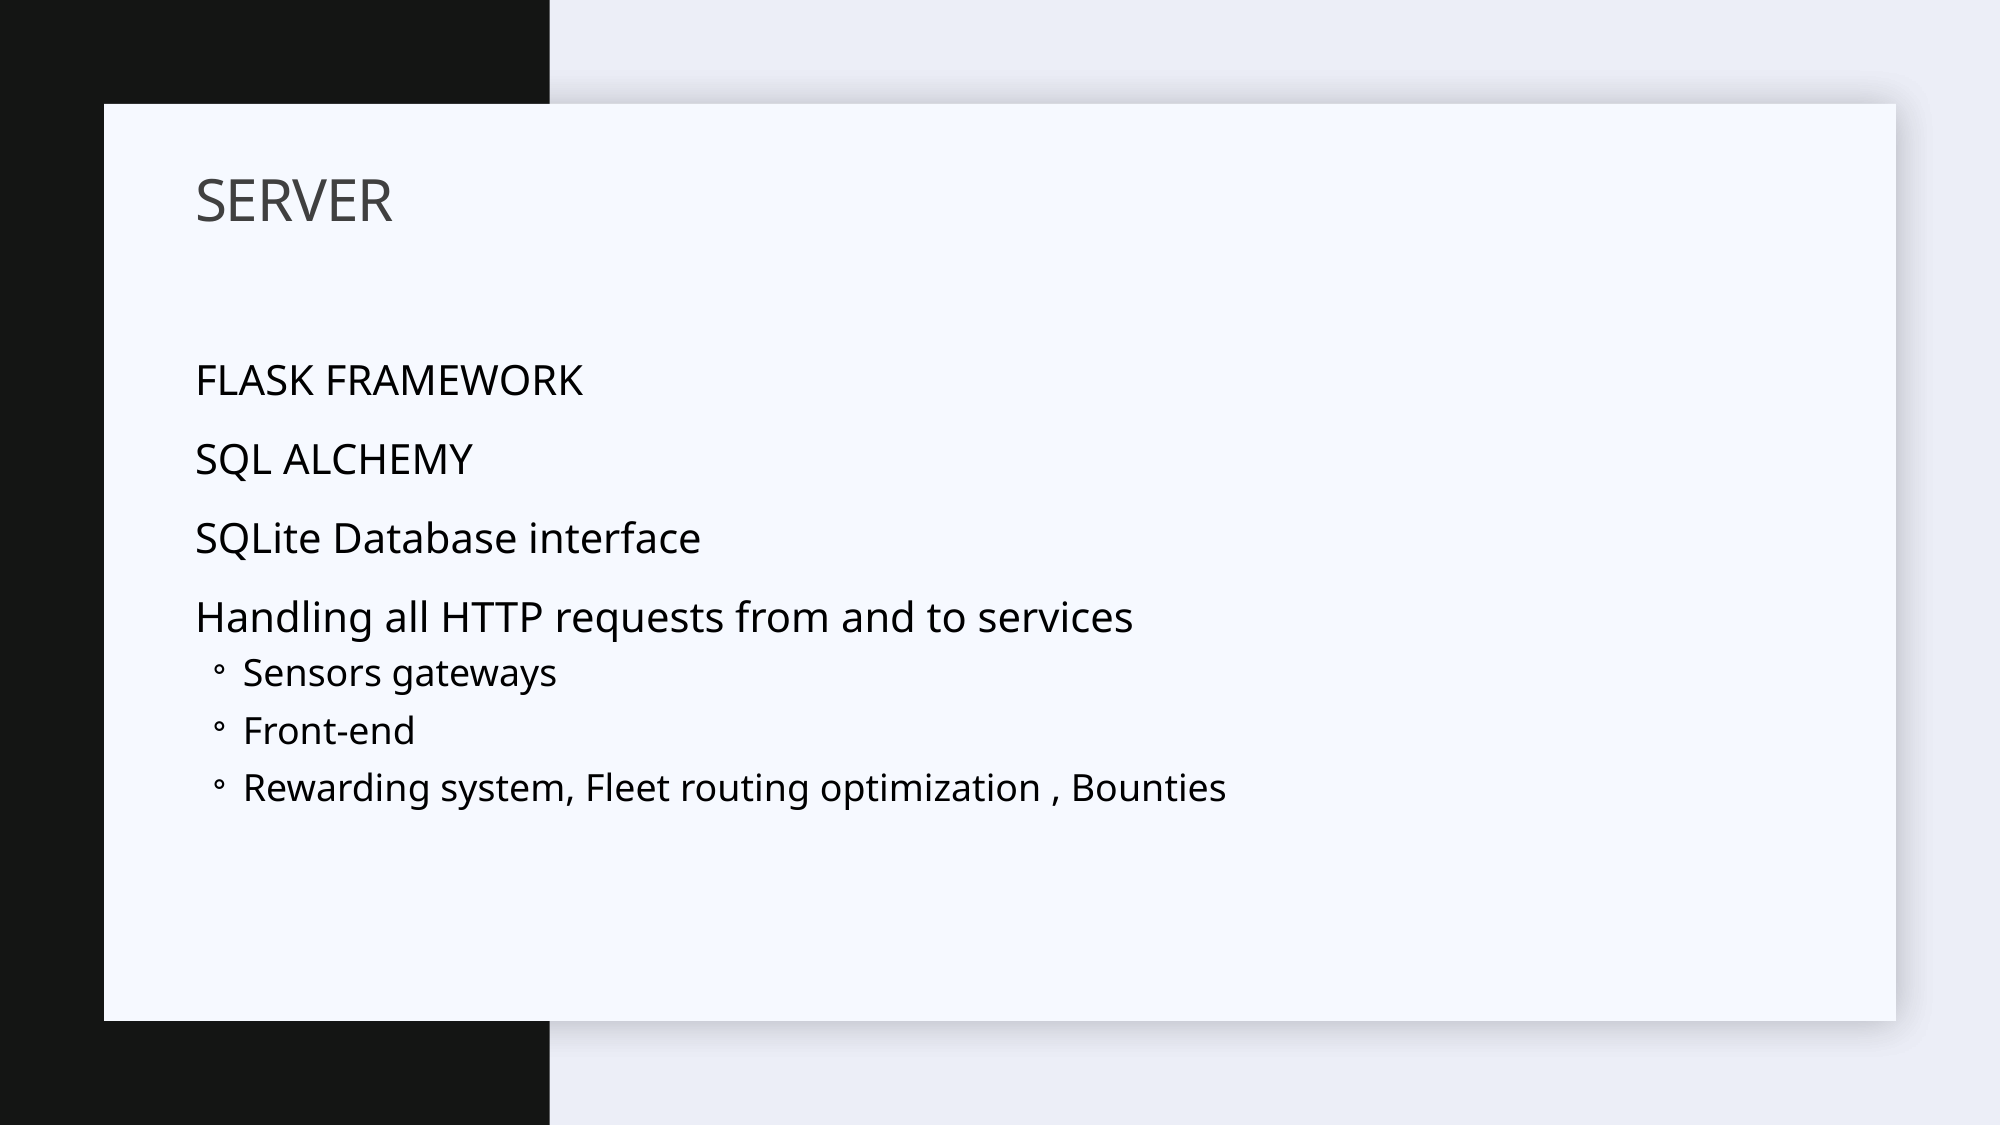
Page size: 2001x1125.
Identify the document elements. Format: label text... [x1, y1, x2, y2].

list FLASK FRAMEWORK SQL ALCHEMY SQLite Database interface Handling all HTTP requests from and to services Sensors gateways Front-end Rewarding system, Fleet routing optimization , Bounties [180, 345, 1830, 963]
title SERVER [180, 154, 1830, 251]
